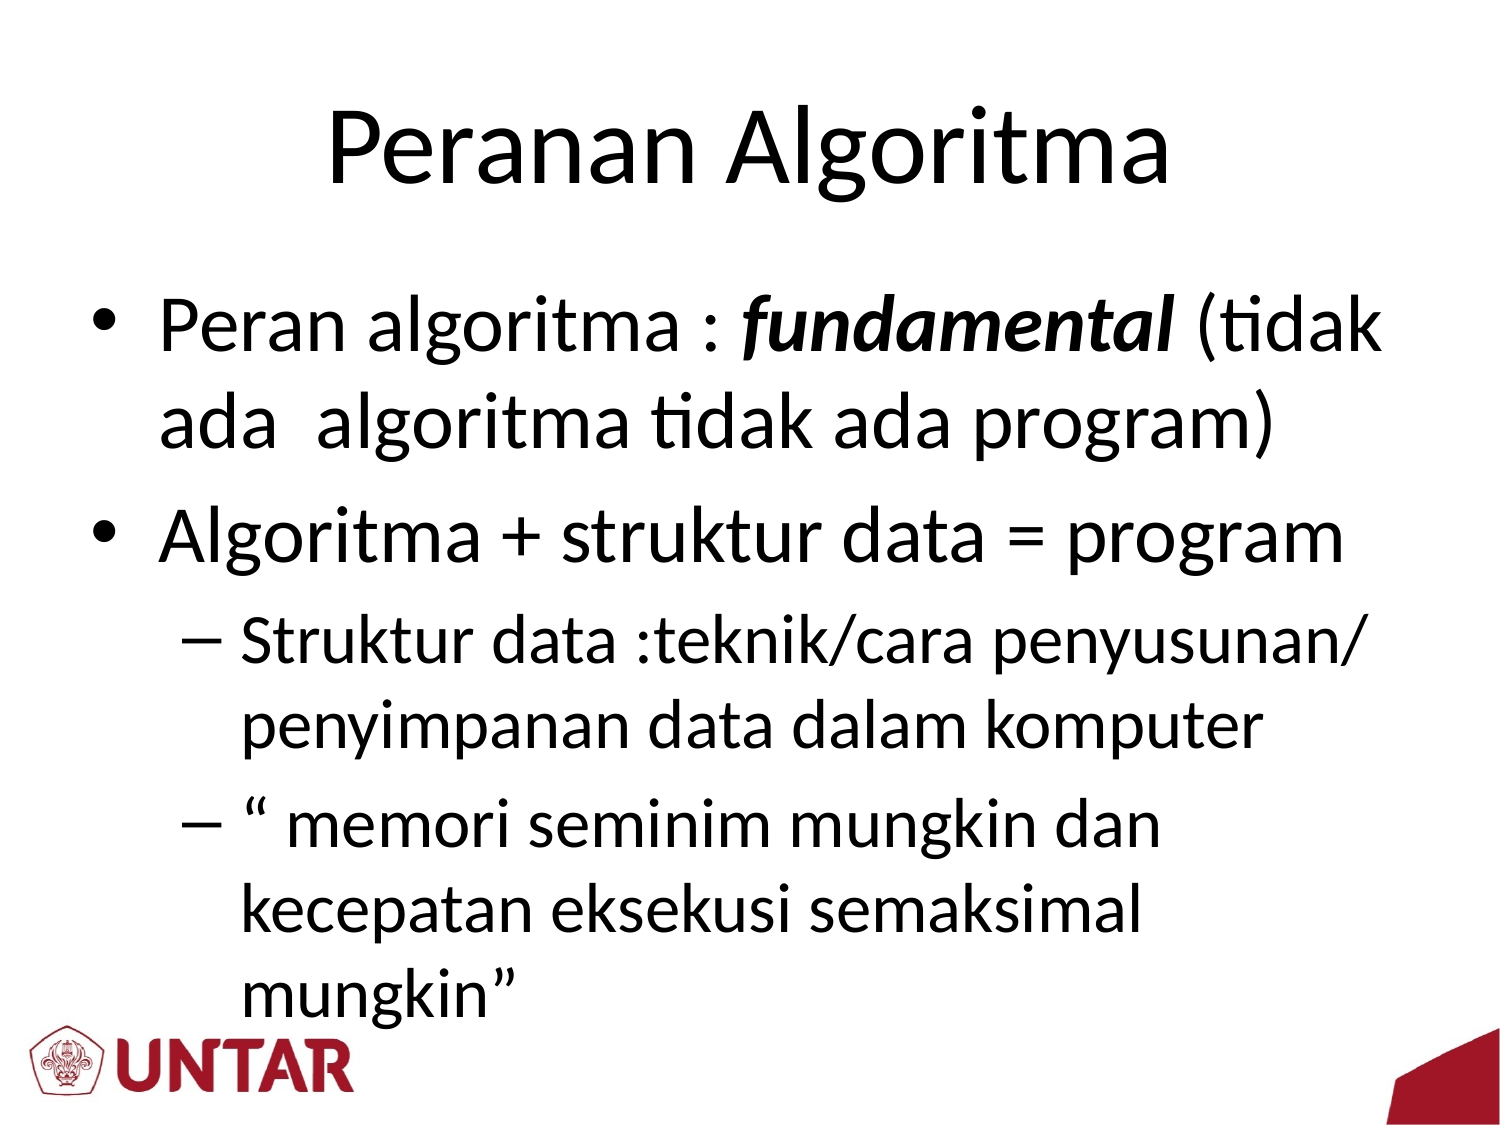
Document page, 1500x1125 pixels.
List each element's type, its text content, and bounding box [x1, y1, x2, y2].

picture [0, 0, 1500, 1125]
list Peran algoritma : fundamental (tidak ada algoritma tidak ada program) Algoritma + struktur data = program Struktur data :teknik/cara penyusunan/ penyimpanan data dalam komputer “ memori seminim mungkin dan kecepatan eksekusi semaksimal mungkin” [75, 262, 1425, 1005]
title Peranan Algoritma [75, 45, 1425, 233]
